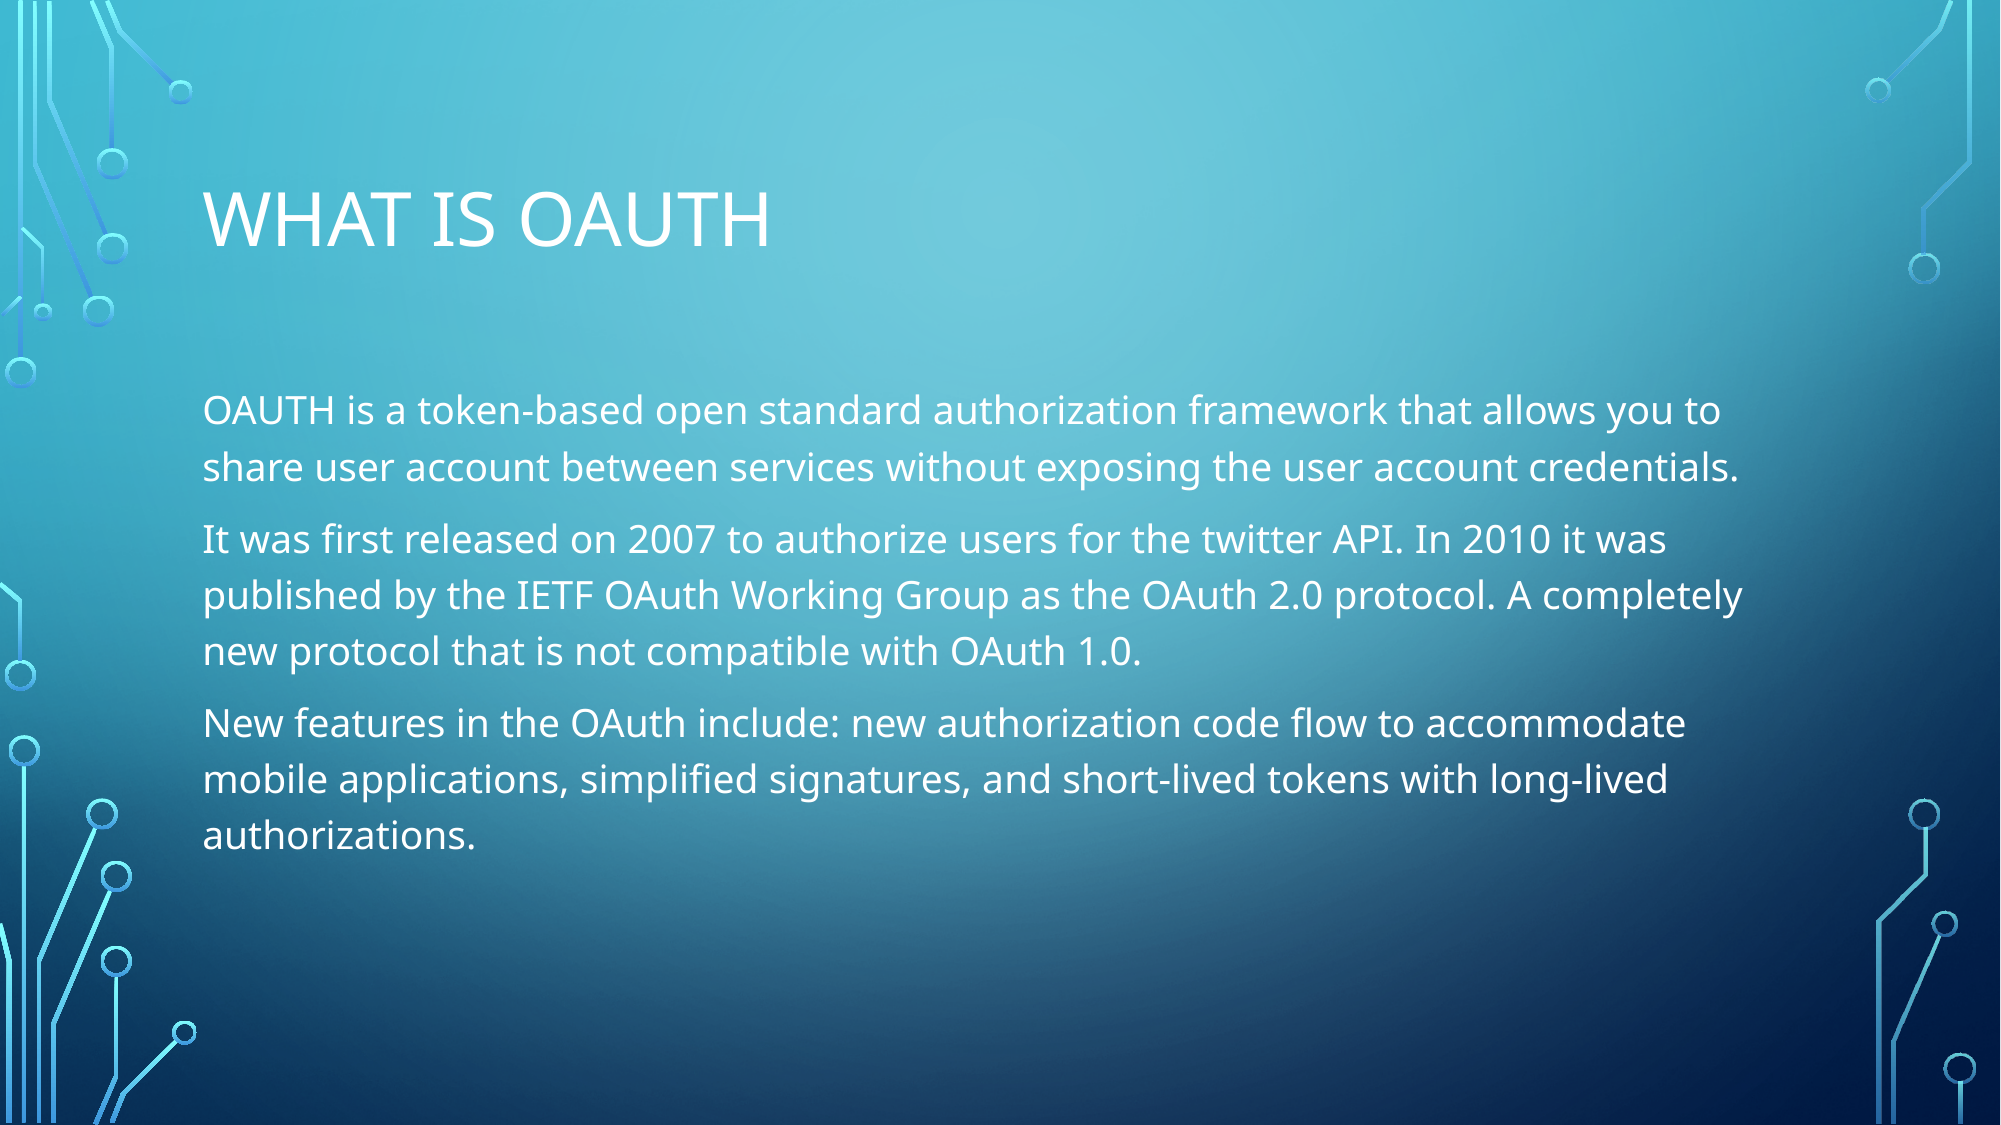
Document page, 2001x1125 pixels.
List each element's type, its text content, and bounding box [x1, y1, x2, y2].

list OAUTH is a token-based open standard authorization framework that allows you to share user account between services without exposing the user account credentials. It was first released on 2007 to authorize users for the twitter API. In 2010 it was published by the IETF OAuth Working Group as the OAuth 2.0 protocol. A completely new protocol that is not compatible with OAuth 1.0. New features in the OAuth include: new authorization code flow to accommodate mobile applications, simplified signatures, and short-lived tokens with long-lived authorizations. [187, 369, 1813, 950]
title What is OAUTH [187, 101, 1813, 344]
